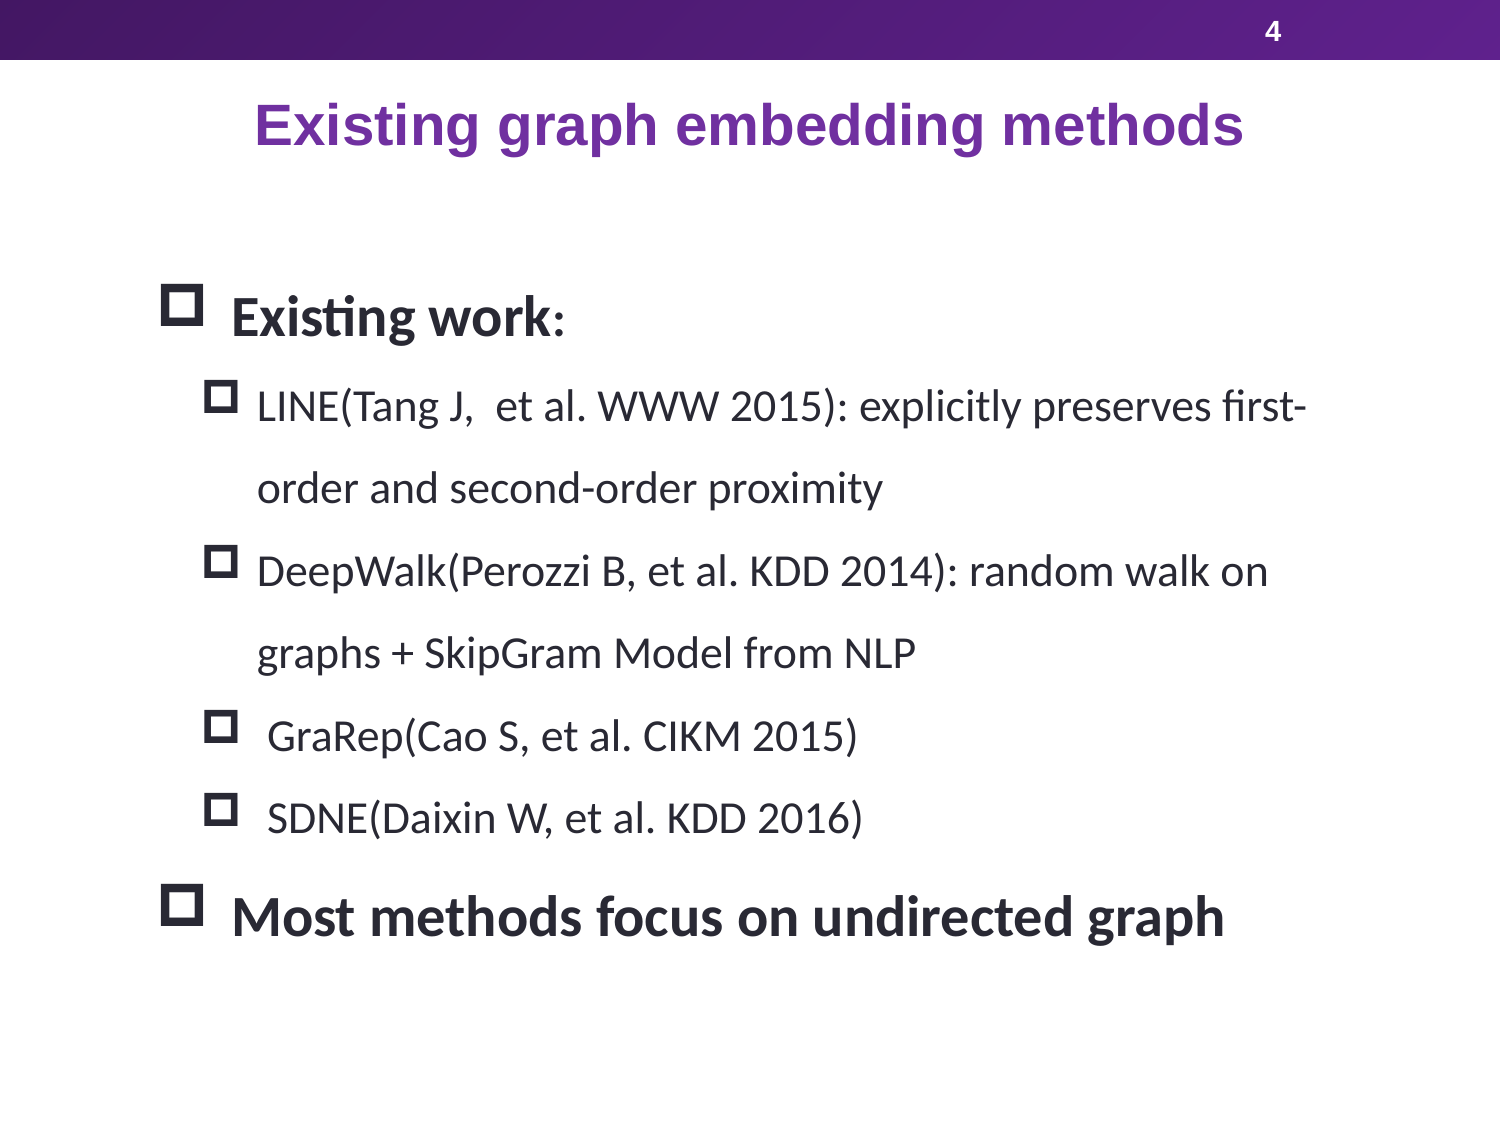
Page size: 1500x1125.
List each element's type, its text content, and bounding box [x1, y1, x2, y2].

text_box Existing graph embedding methods [103, 18, 1397, 236]
text_box Existing work: LINE(Tang J, et al. WWW 2015): explicitly preserves first-order and second-order proximity DeepWalk(Perozzi B, et al. KDD 2014): random walk on graphs + SkipGram Model from NLP GraRep(Cao S, et al. CIKM 2015) SDNE(Daixin W, et al. KDD 2016) Most methods focus on undirected graph [103, 235, 1376, 955]
slide_number 4 [1250, 3, 1425, 57]
